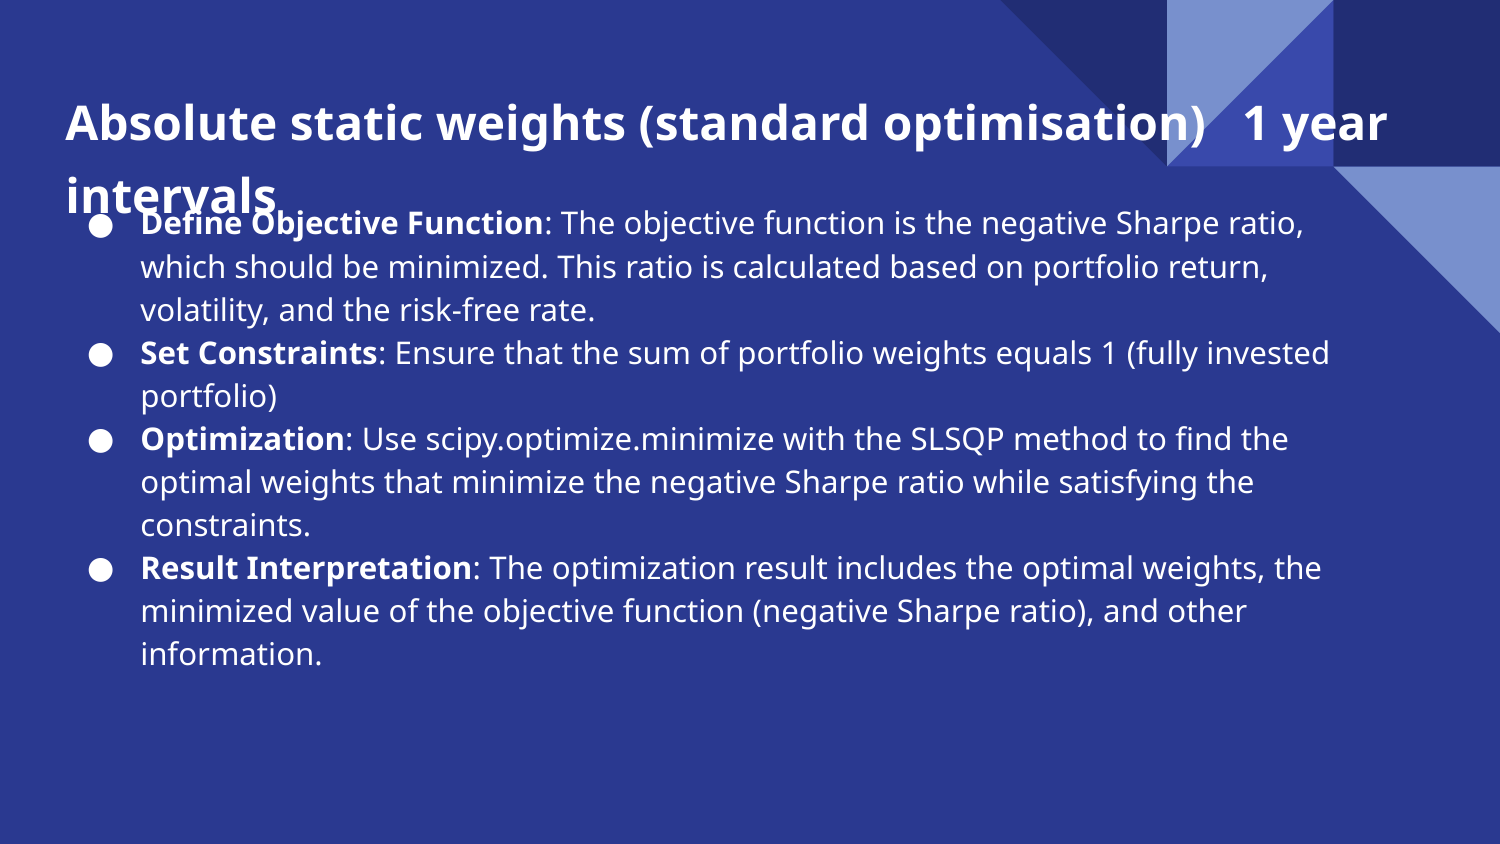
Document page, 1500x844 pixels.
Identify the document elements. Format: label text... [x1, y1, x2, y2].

title Absolute static weights (standard optimisation) 1 year intervals [50, 40, 1500, 239]
subtitle Define Objective Function: The objective function is the negative Sharpe ratio, which should be minimized. This ratio is calculated based on portfolio return, volatility, and the risk-free rate. Set Constraints: Ensure that the sum of portfolio weights equals 1 (fully invested portfolio) Optimization: Use scipy.optimize.minimize with the SLSQP method to find the optimal weights that minimize the negative Sharpe ratio while satisfying the constraints. Result Interpretation: The optimization result includes the optimal weights, the minimized value of the objective function (negative Sharpe ratio), and other information. [50, 183, 1400, 745]
